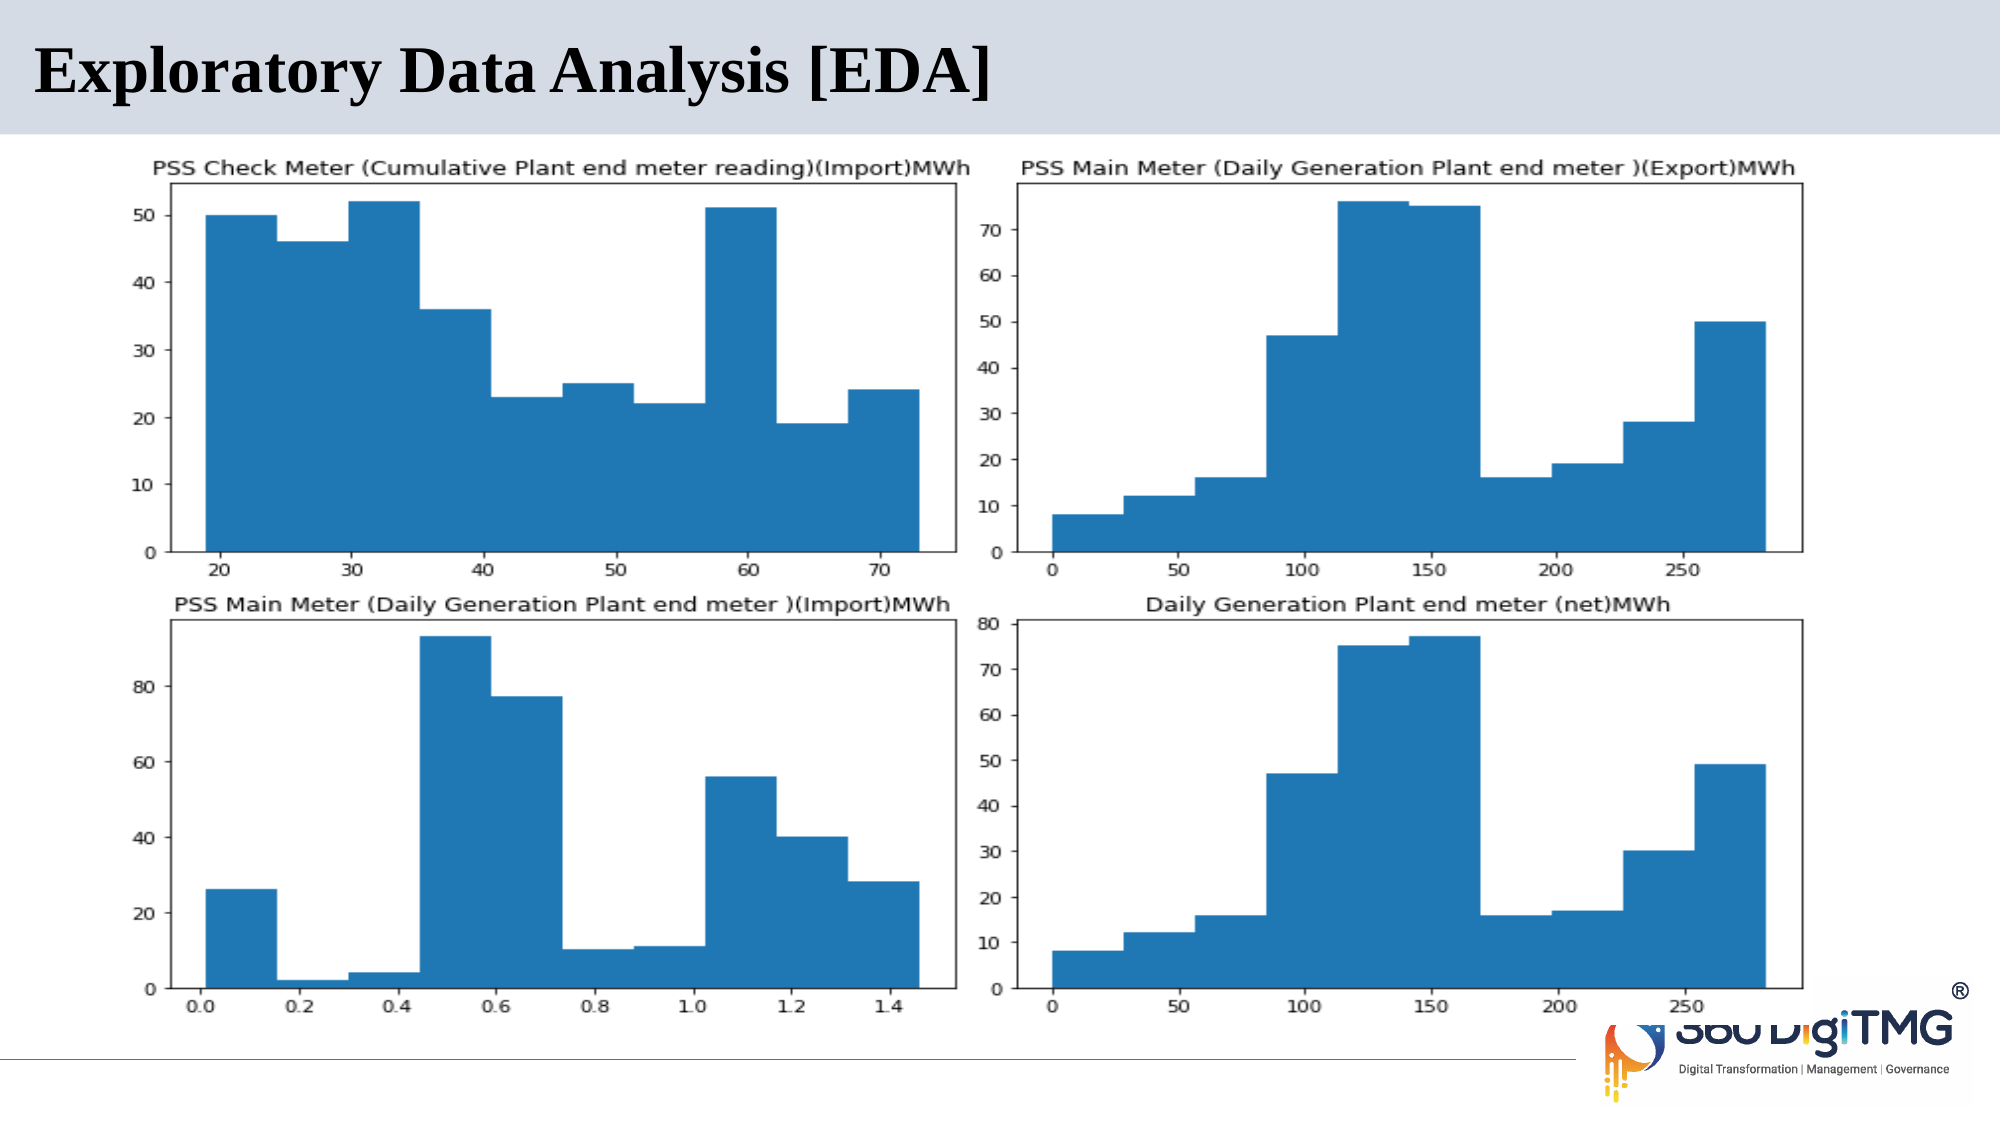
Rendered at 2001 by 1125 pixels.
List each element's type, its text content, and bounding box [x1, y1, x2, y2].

picture [117, 149, 1974, 1110]
text_box Exploratory Data Analysis [EDA] [19, 27, 1537, 115]
